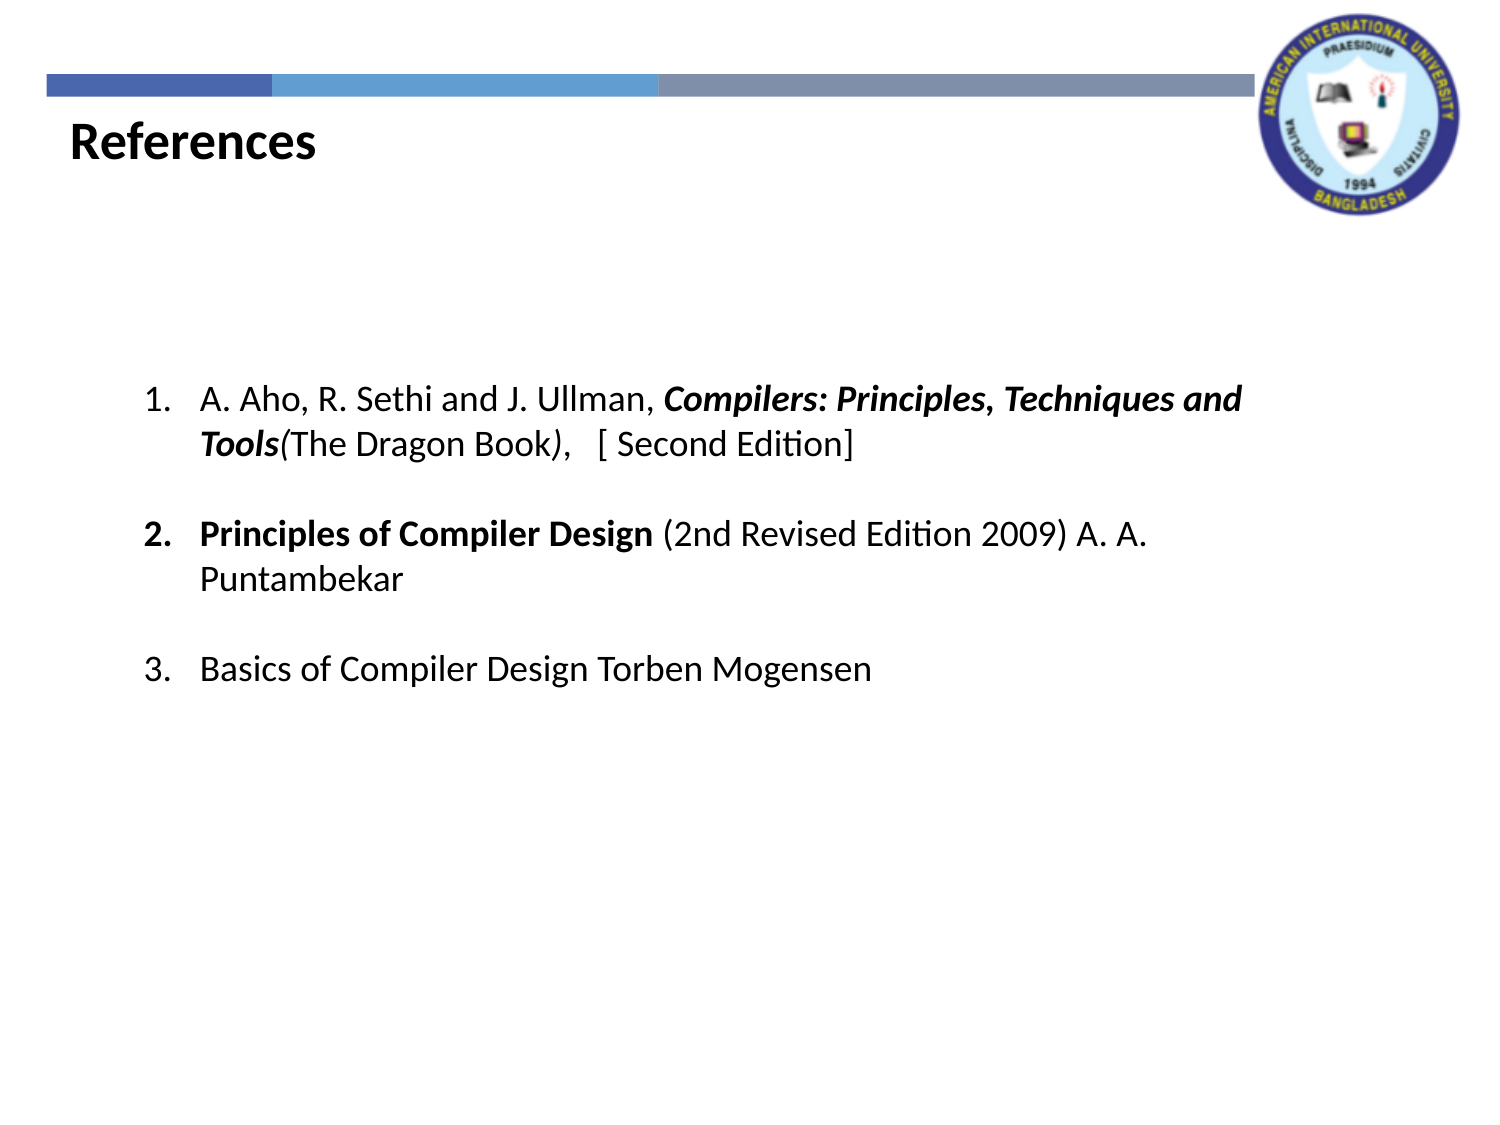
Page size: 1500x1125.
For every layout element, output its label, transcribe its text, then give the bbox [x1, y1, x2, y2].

text_box A. Aho, R. Sethi and J. Ullman, Compilers: Principles, Techniques and Tools(The Dragon Book), [ Second Edition] Principles of Compiler Design (2nd Revised Edition 2009) A. A. Puntambekar Basics of Compiler Design Torben Mogensen [128, 366, 1265, 742]
text_box References [54, 97, 586, 179]
picture [1254, 9, 1465, 221]
